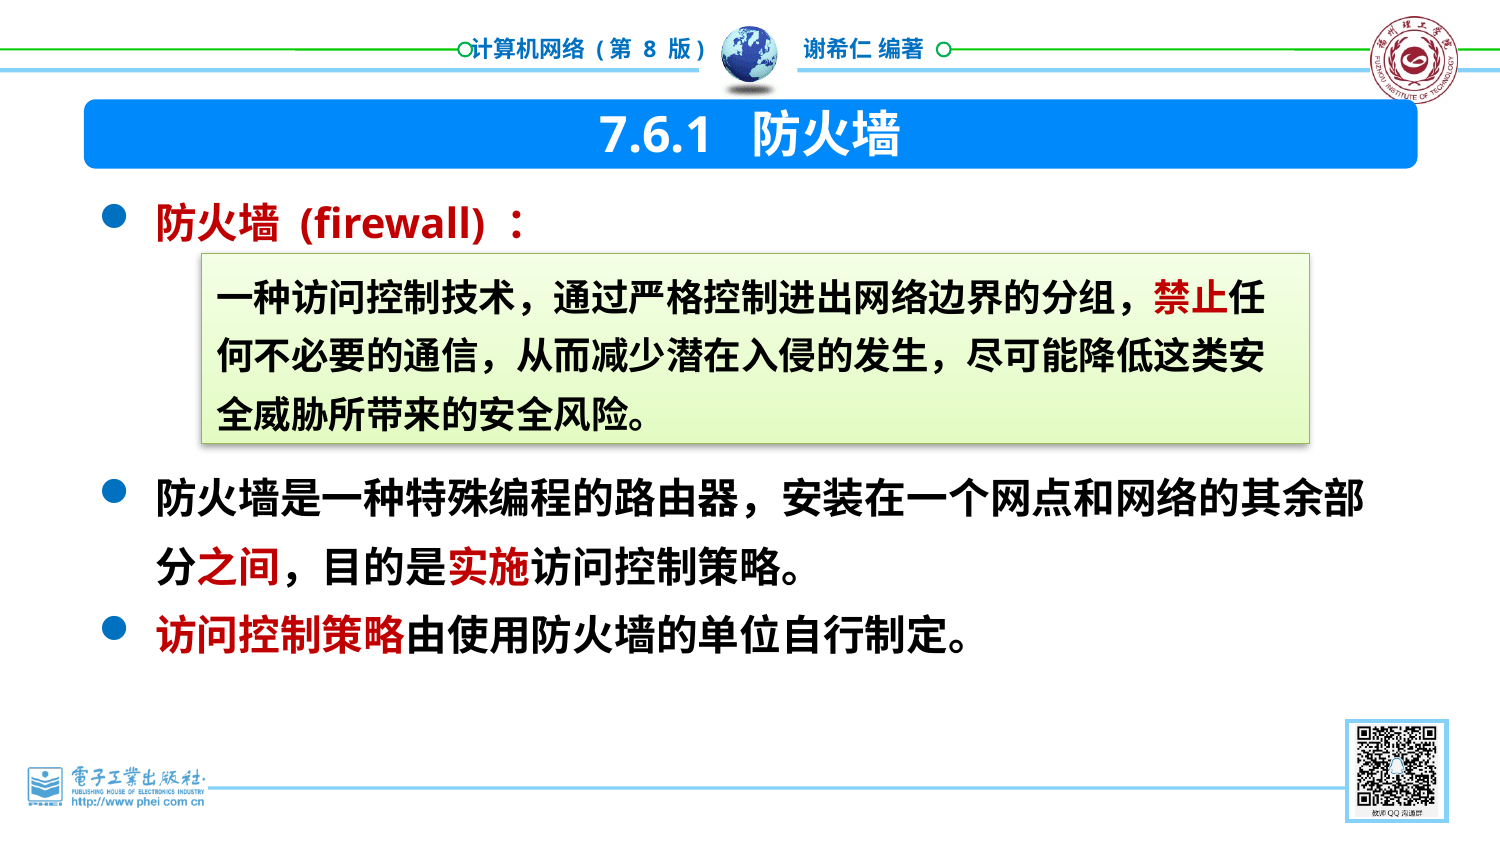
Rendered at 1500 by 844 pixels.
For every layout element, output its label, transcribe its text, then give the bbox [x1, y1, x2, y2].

picture [1355, 724, 1438, 817]
picture [719, 24, 779, 95]
picture [1370, 16, 1458, 104]
text_box 7.6.1 防火墙 [584, 95, 917, 170]
picture [23, 764, 208, 809]
text_box [917, 99, 1418, 169]
text_box 防火墙 (firewall) ： 防火墙是一种特殊编程的路由器，安装在一个网点和网络的其余部分之间，目的是实施访问控制策略。 访问控制策略由使用防火墙的单位自行制定。 [83, 170, 1418, 667]
text_box [83, 99, 584, 169]
text_box 一种访问控制技术，通过严格控制进出网络边界的分组，禁止任何不必要的通信，从而减少潜在入侵的发生，尽可能降低这类安全威胁所带来的安全风险。 [201, 253, 1310, 444]
